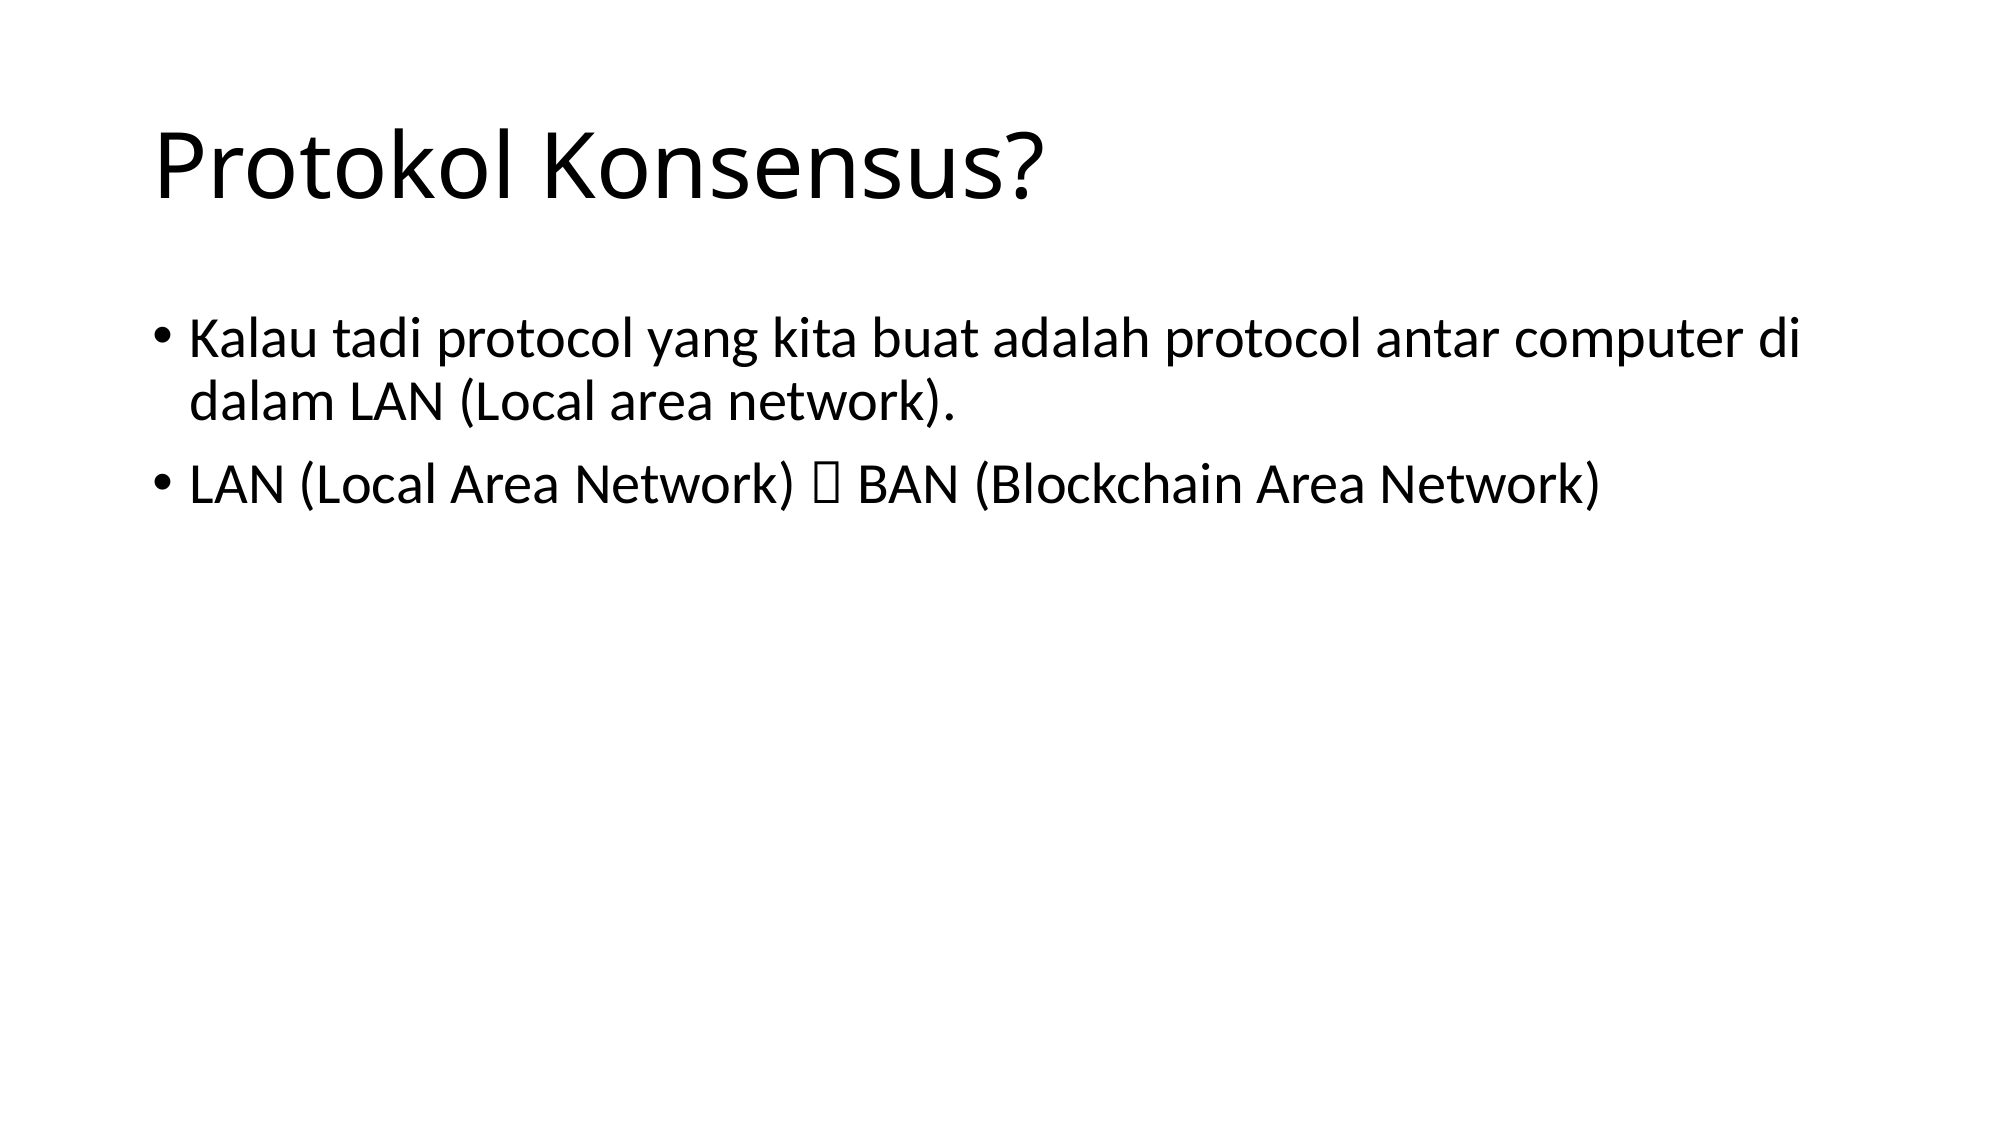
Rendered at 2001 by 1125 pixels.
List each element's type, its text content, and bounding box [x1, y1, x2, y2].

list Kalau tadi protocol yang kita buat adalah protocol antar computer di dalam LAN (Local area network). LAN (Local Area Network)  BAN (Blockchain Area Network) [137, 299, 1863, 1014]
title Protokol Konsensus? [137, 59, 1863, 278]
